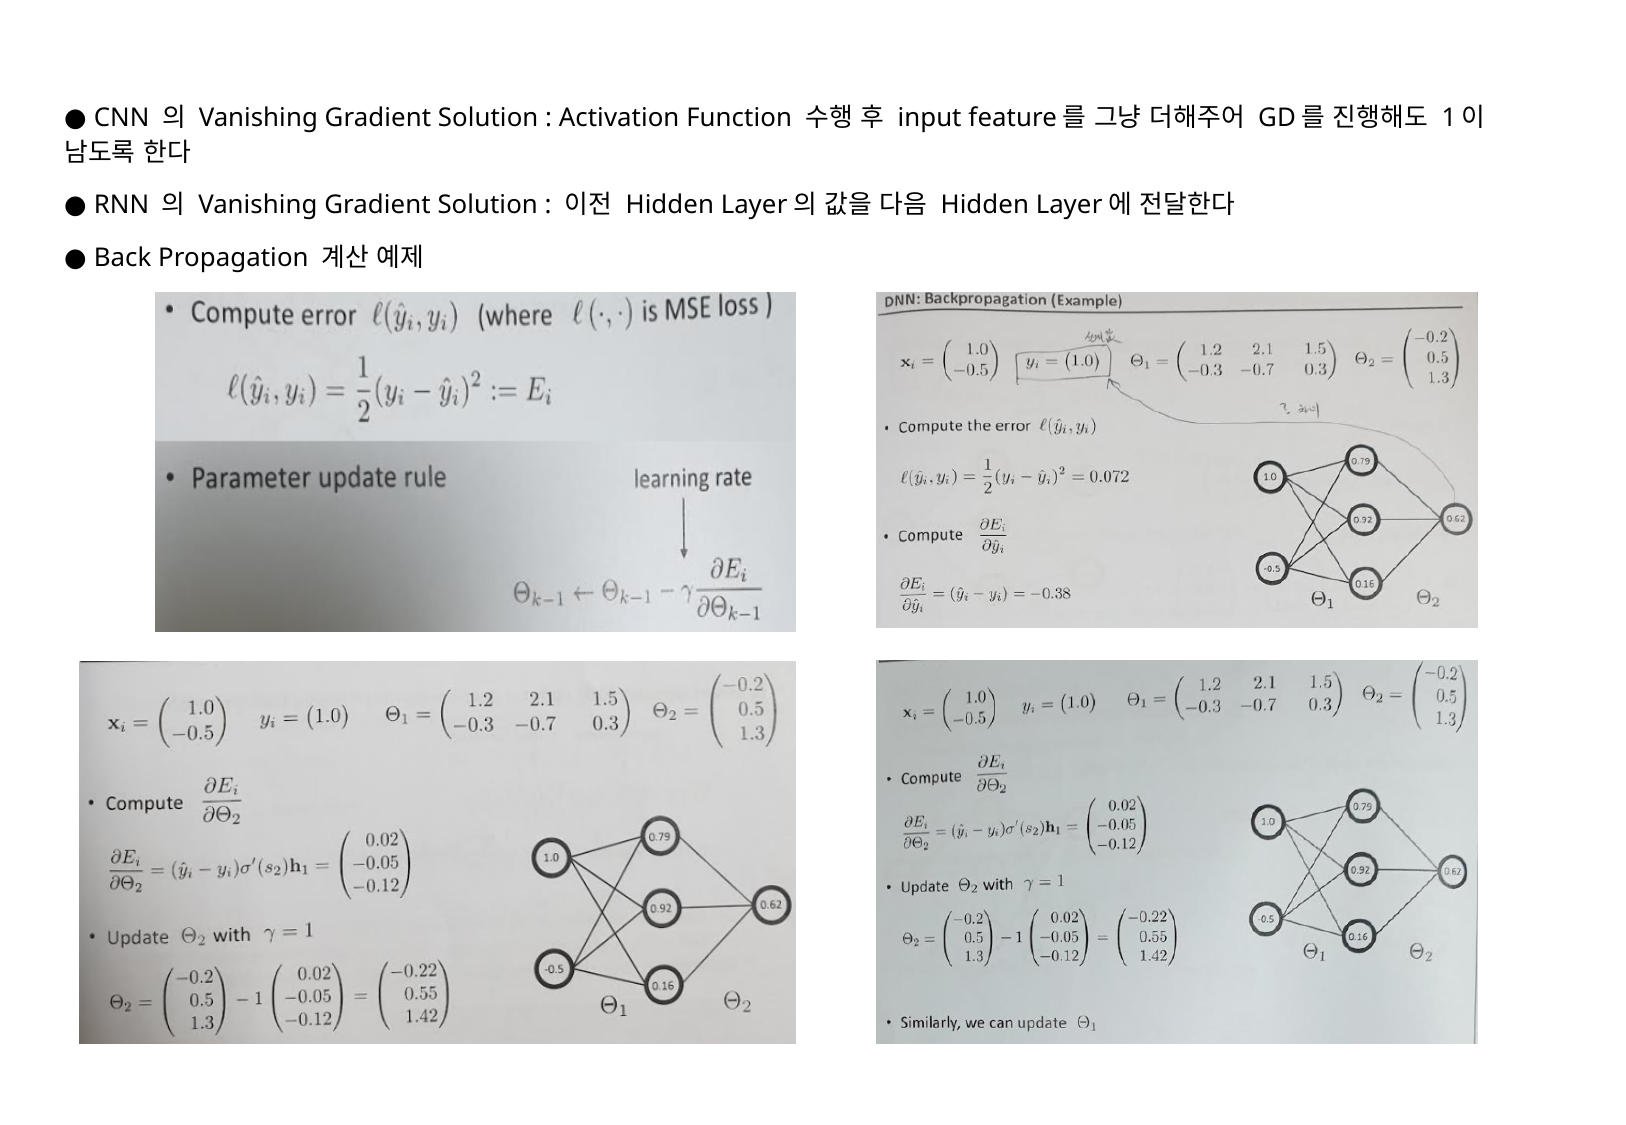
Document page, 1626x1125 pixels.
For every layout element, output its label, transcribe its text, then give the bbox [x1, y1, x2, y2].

picture [79, 661, 796, 1044]
text_box ● CNN 의 Vanishing Gradient Solution : Activation Function 수행 후 input feature를 그냥 더해주어 GD를 진행해도 1이 남도록 한다 ● RNN 의 Vanishing Gradient Solution : 이전 Hidden Layer의 값을 다음 Hidden Layer에 전달한다 ● Back Propagation 계산 예제 [49, 90, 1549, 282]
picture [154, 292, 796, 632]
picture [876, 292, 1478, 628]
picture [876, 660, 1478, 1044]
